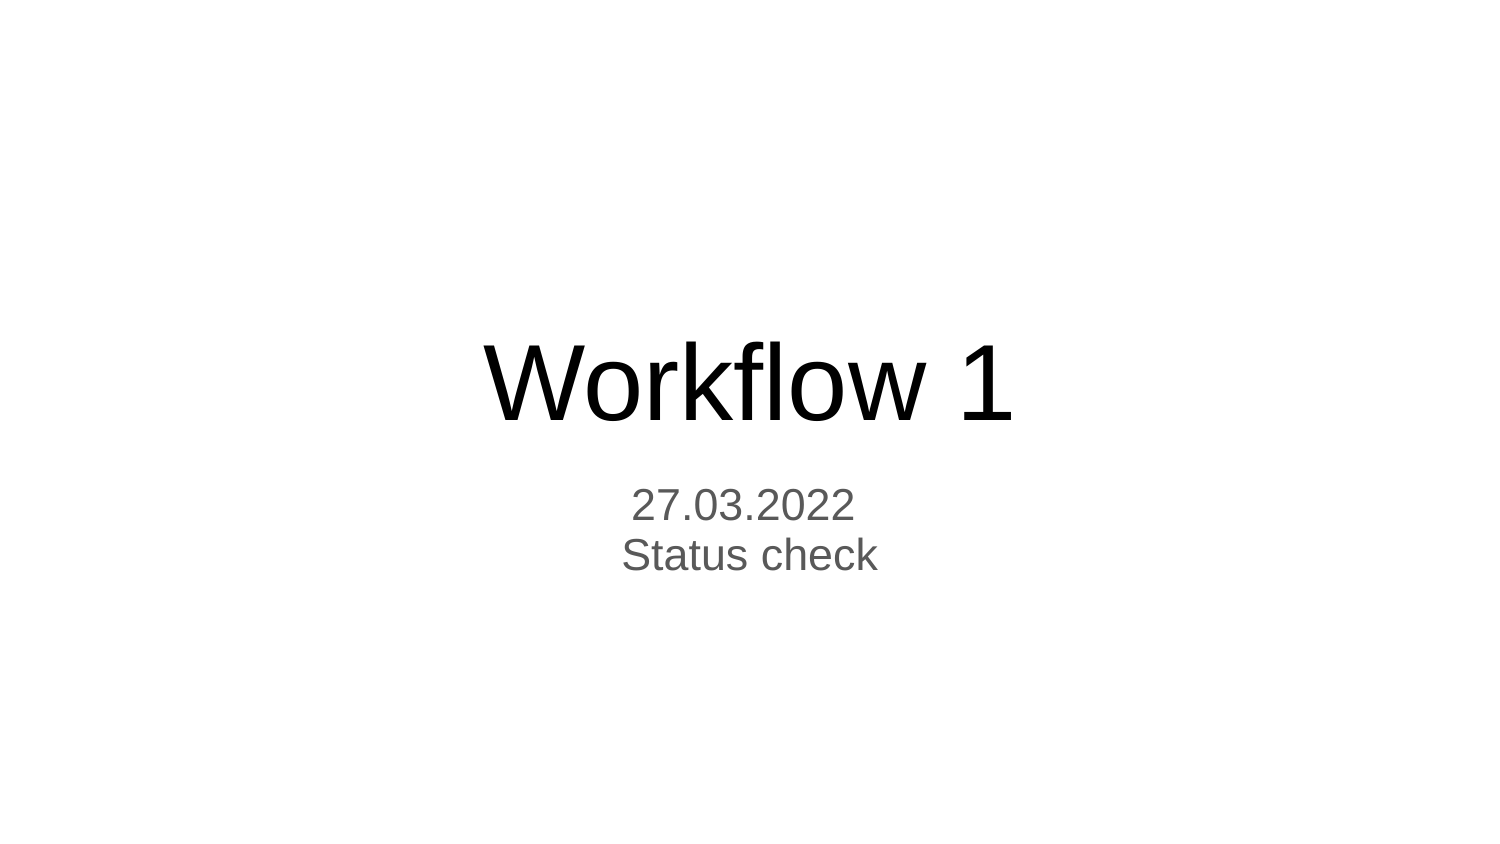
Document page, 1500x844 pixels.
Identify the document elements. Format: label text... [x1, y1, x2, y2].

title Workflow 1 [51, 122, 1449, 459]
subtitle 27.03.2022 Status check [51, 464, 1449, 595]
